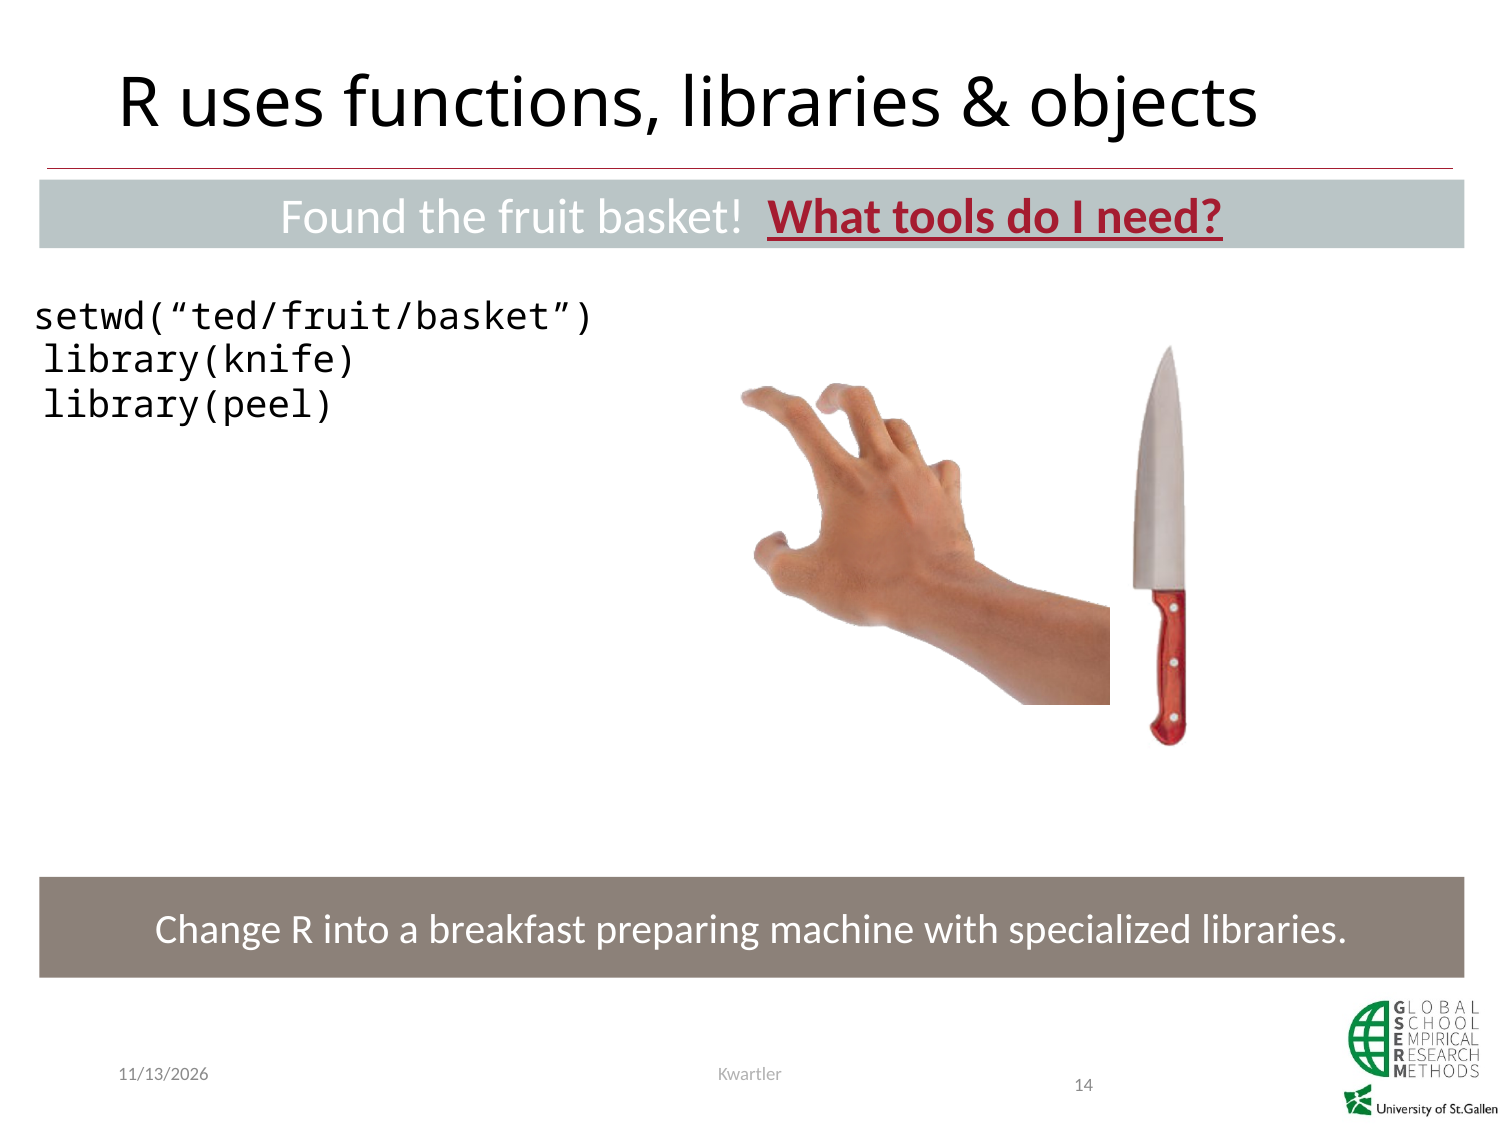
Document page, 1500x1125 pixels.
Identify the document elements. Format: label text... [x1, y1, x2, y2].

text_box Found the fruit basket! What tools do I need? [38, 179, 1465, 249]
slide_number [103, 1042, 441, 1103]
picture [1342, 992, 1500, 1125]
picture [678, 332, 1376, 756]
footer Kwartler [496, 1042, 1004, 1103]
slide_number 14 [1059, 1042, 1200, 1103]
title R uses functions, libraries & objects [103, 59, 1397, 157]
text_box library(knife) library(peel) [27, 327, 373, 433]
text_box setwd(“ted/fruit/basket”) [18, 284, 611, 345]
text_box Change R into a breakfast preparing machine with specialized libraries. [38, 876, 1465, 979]
